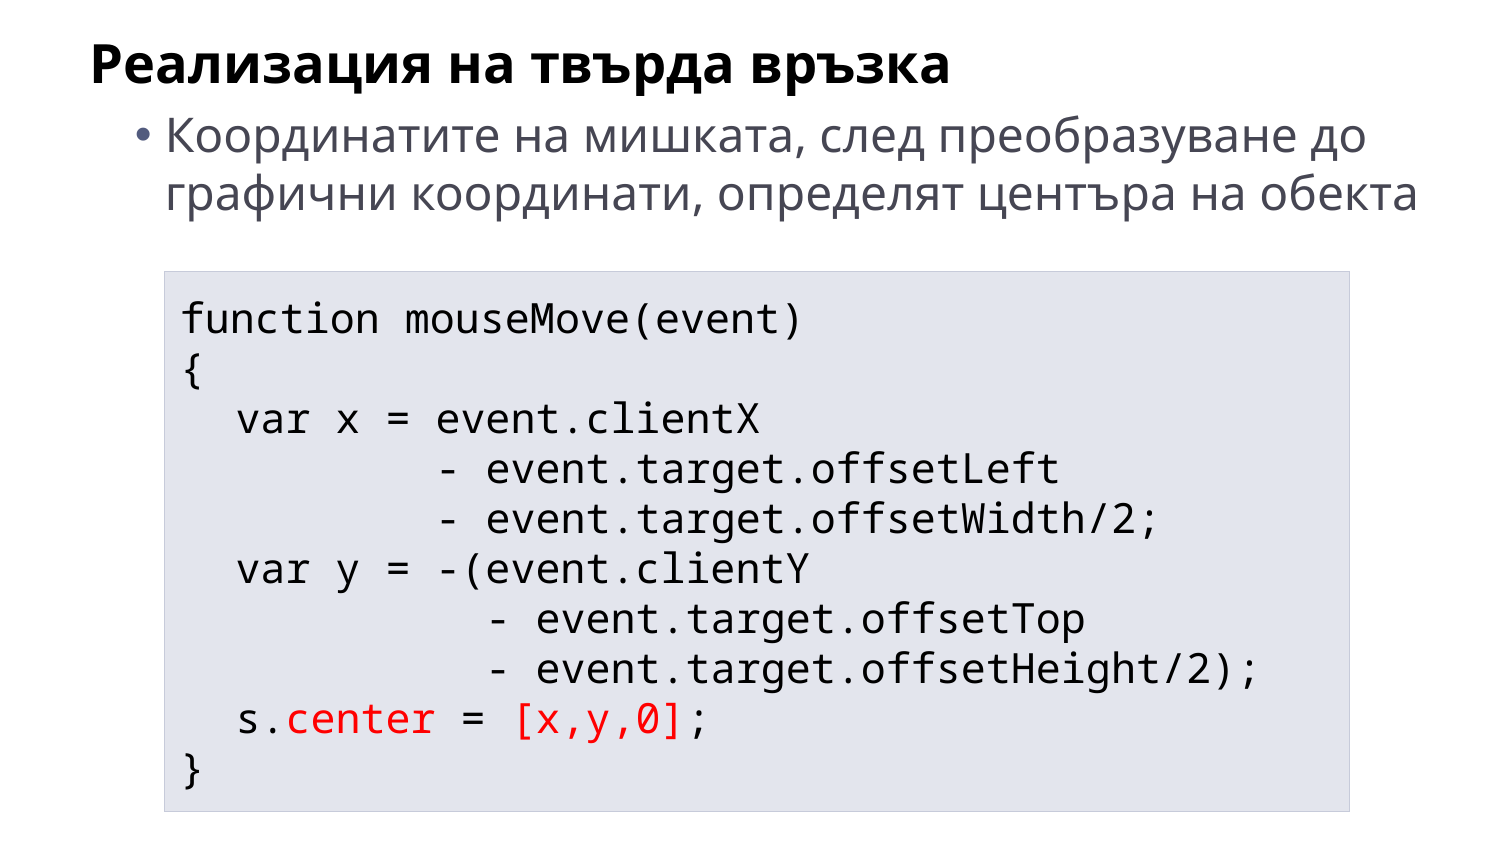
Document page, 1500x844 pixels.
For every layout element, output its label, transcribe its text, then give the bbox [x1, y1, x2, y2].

list Реализация на твърда връзка Координатите на мишката, след преобразуване до графични координати, определят центъра на обекта [75, 21, 1475, 835]
text_box function mouseMove(event) { var x = event.clientX - event.target.offsetLeft - event.target.offsetWidth/2; var y = -(event.clientY - event.target.offsetTop - event.target.offsetHeight/2); s.center = [x,y,0]; } [164, 271, 1350, 812]
